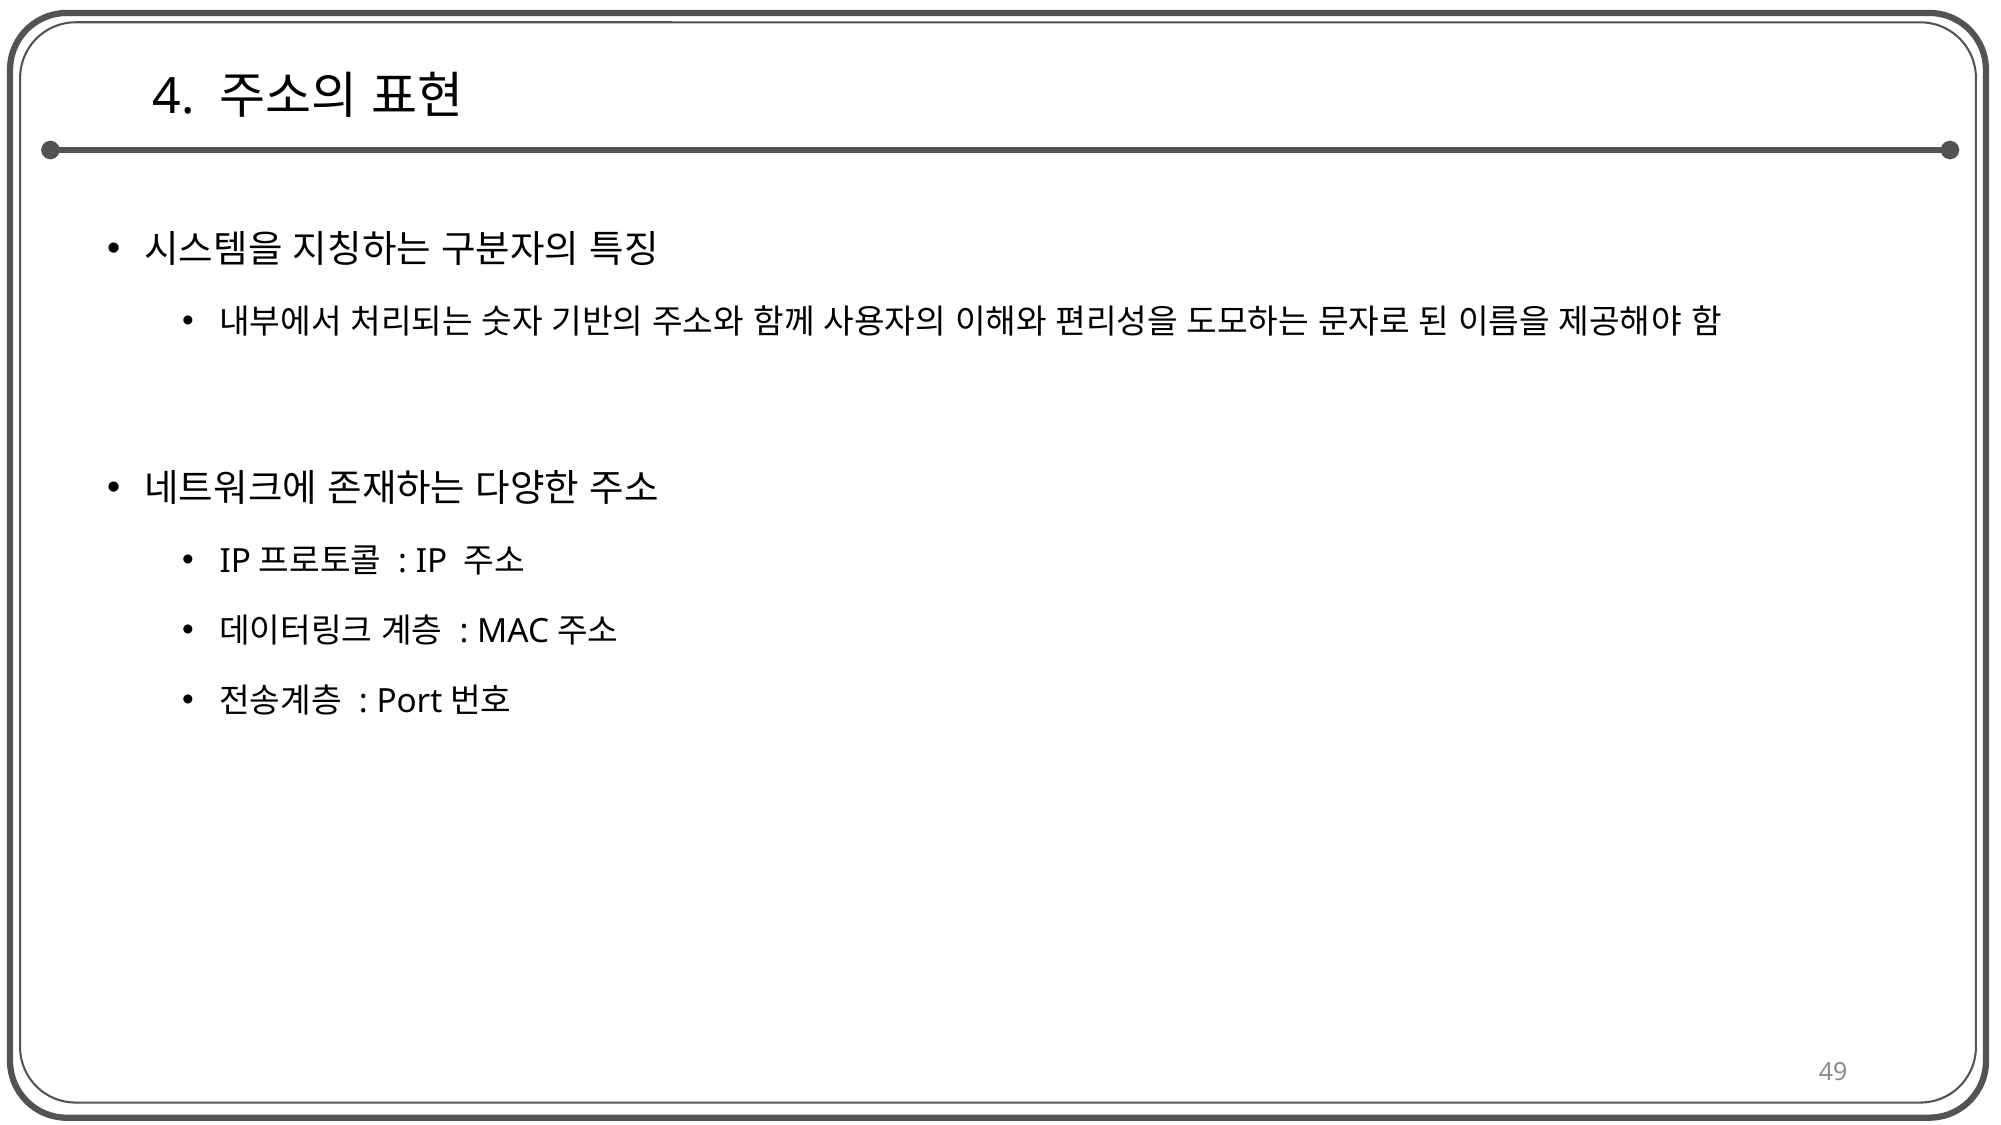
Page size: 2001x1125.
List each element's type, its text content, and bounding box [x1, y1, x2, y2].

title 4. 주소의 표현 [137, 45, 1863, 150]
list 시스템을 지칭하는 구분자의 특징 내부에서 처리되는 숫자 기반의 주소와 함께 사용자의 이해와 편리성을 도모하는 문자로 된 이름을 제공해야 함 네트워크에 존재하는 다양한 주소 IP프로토콜 : IP 주소 데이터링크 계층 : MAC주소 전송계층 : Port번호 [92, 194, 1910, 1014]
slide_number 49 [1412, 1042, 1863, 1103]
